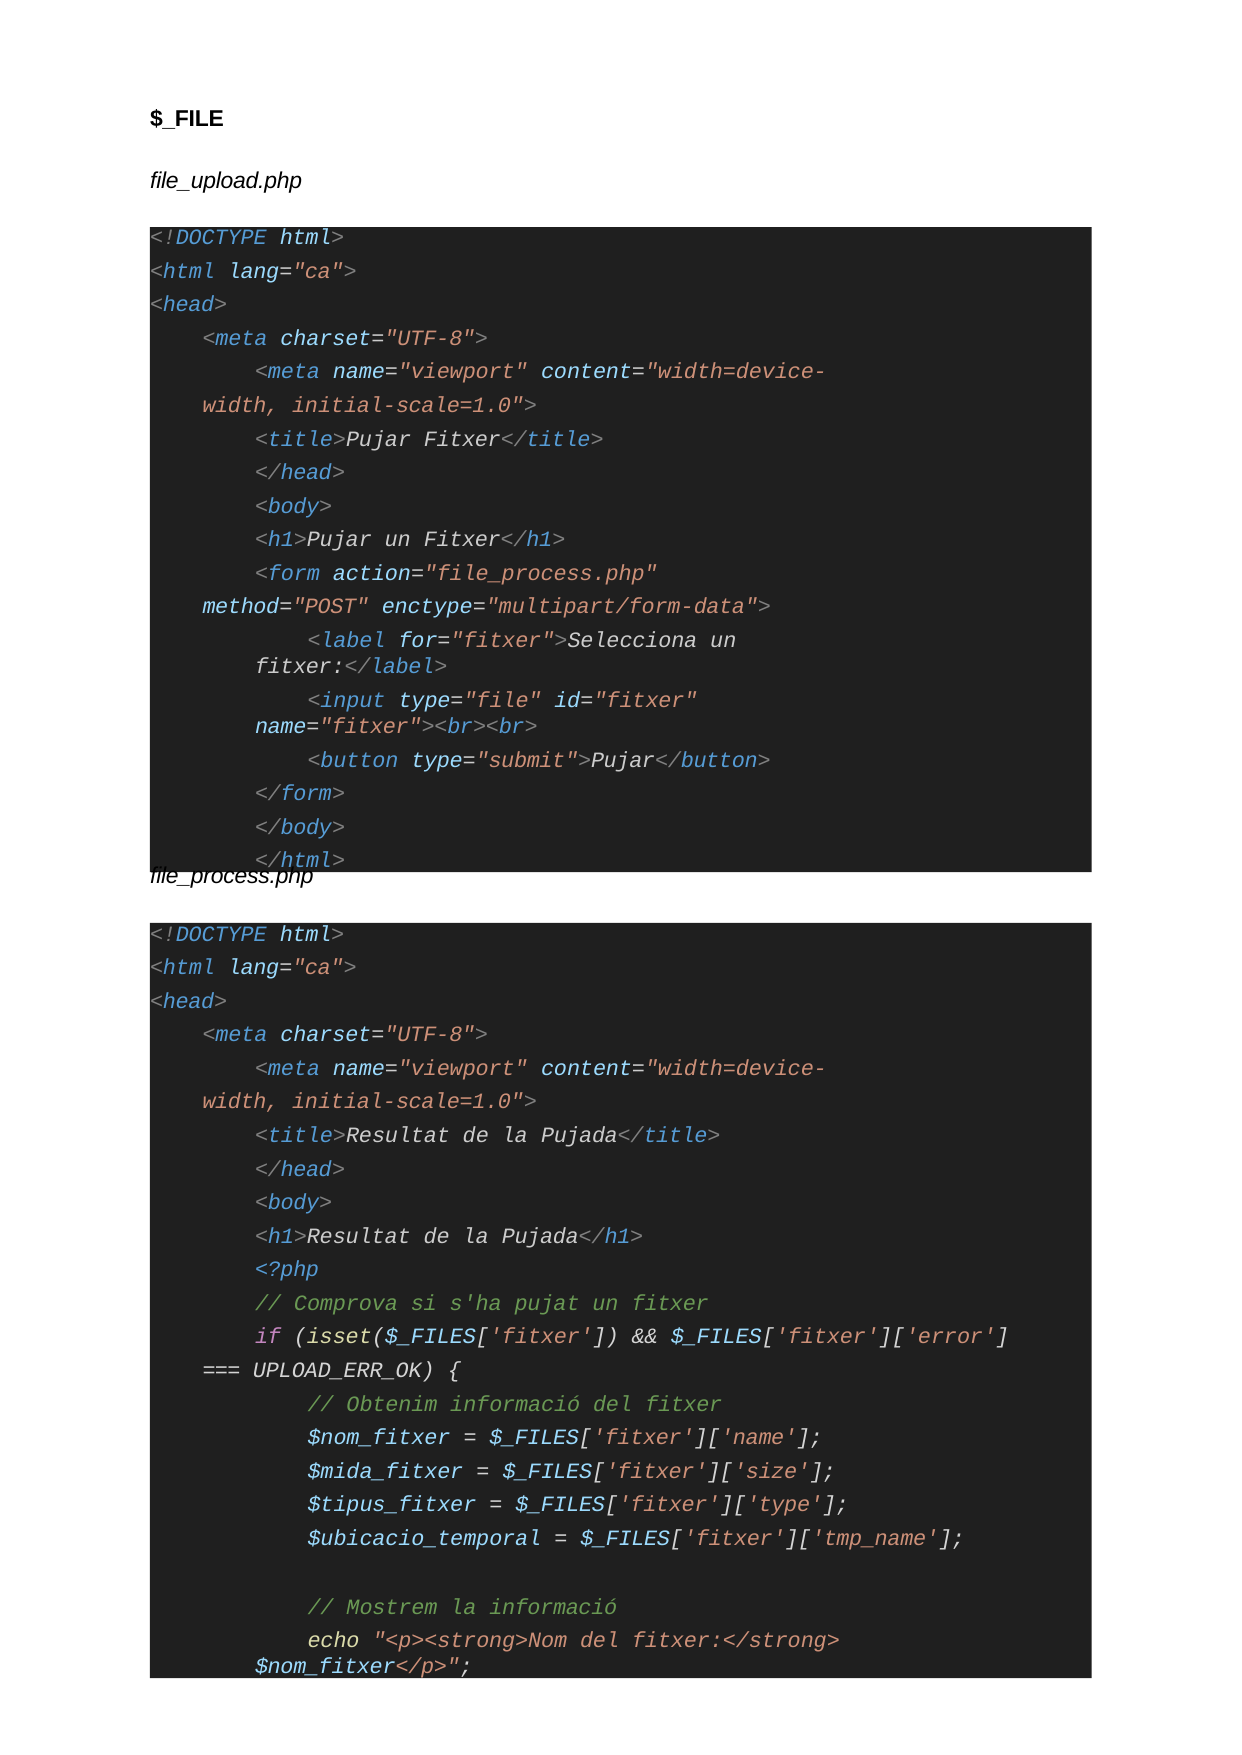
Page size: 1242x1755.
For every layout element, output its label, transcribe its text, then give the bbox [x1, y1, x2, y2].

text_box <!DOCTYPE html> <html lang="ca"> <head> <meta charset="UTF-8"> <meta name="viewport" content="width=device-width, initial-scale=1.0"> <title>Pujar Fitxer</title> </head> <body> <h1>Pujar un Fitxer</h1> <form action="file_process.php" method="POST" enctype="multipart/form-data"> <label for="fitxer">Selecciona un fitxer:</label> <input type="file" id="fitxer" name="fitxer"><br><br> <button type="submit">Pujar</button> </form> </body> </html> [149, 227, 1092, 873]
text_box file_process.php [147, 858, 319, 889]
text_box <!DOCTYPE html> <html lang="ca"> <head> <meta charset="UTF-8"> <meta name="viewport" content="width=device-width, initial-scale=1.0"> <title>Resultat de la Pujada</title> </head> <body> <h1>Resultat de la Pujada</h1> <?php // Comprova si s'ha pujat un fitxer if (isset($_FILES['fitxer']) && $_FILES['fitxer']['error'] === UPLOAD_ERR_OK) { // Obtenim informació del fitxer $nom_fitxer = $_FILES['fitxer']['name']; $mida_fitxer = $_FILES['fitxer']['size']; $tipus_fitxer = $_FILES['fitxer']['type']; $ubicacio_temporal = $_FILES['fitxer']['tmp_name']; // Mostrem la informació echo "<p><strong>Nom del fitxer:</strong> $nom_fitxer</p>"; [149, 922, 1092, 1679]
text_box $_FILE file_upload.php [147, 101, 308, 193]
